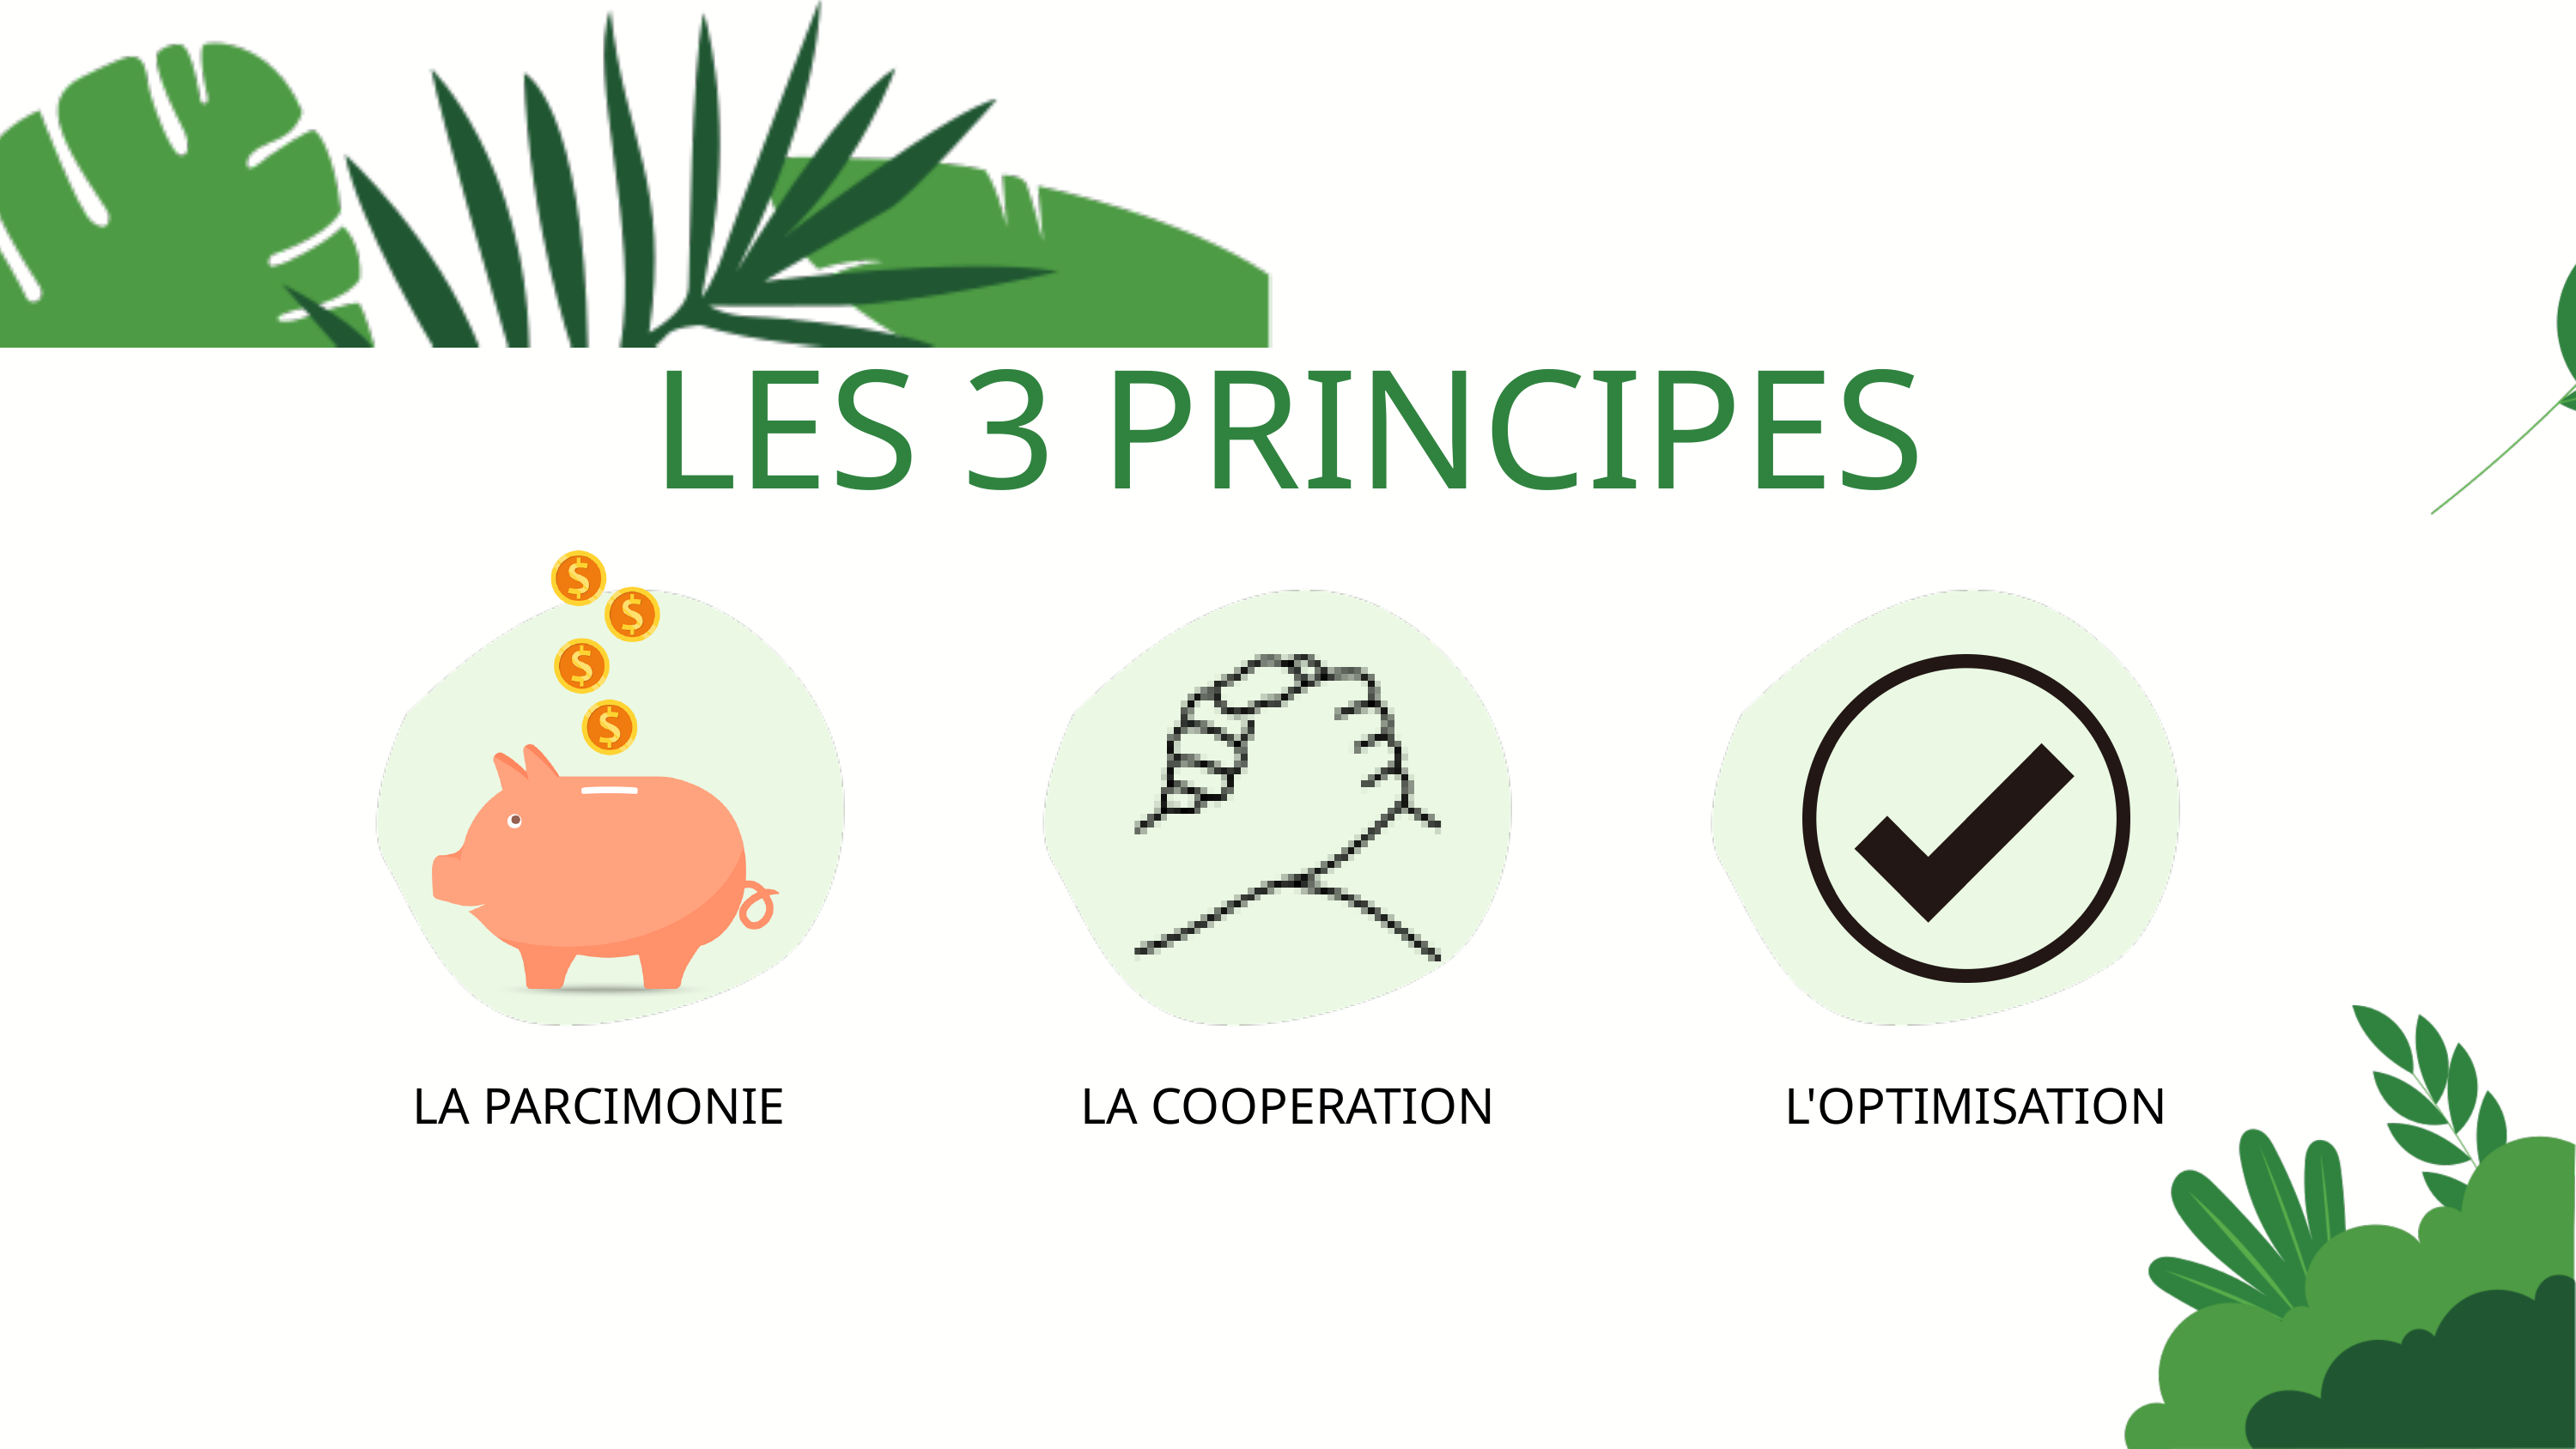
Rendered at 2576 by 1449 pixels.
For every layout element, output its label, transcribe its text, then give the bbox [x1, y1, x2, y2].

text_box [357, 550, 884, 1038]
text_box [1802, 654, 2130, 983]
text_box [0, 0, 1273, 348]
text_box LA COOPERATION [995, 1064, 1580, 1135]
text_box [1024, 550, 1551, 1038]
text_box [2123, 1005, 2576, 1449]
text_box [1692, 550, 2219, 1038]
text_box [1134, 654, 1442, 961]
text_box LA PARCIMONIE [307, 1064, 891, 1186]
text_box LES 3 PRINCIPES [357, 291, 2219, 523]
text_box [2431, 47, 2576, 515]
text_box [432, 550, 780, 999]
text_box L'OPTIMISATION [1684, 1064, 2268, 1135]
